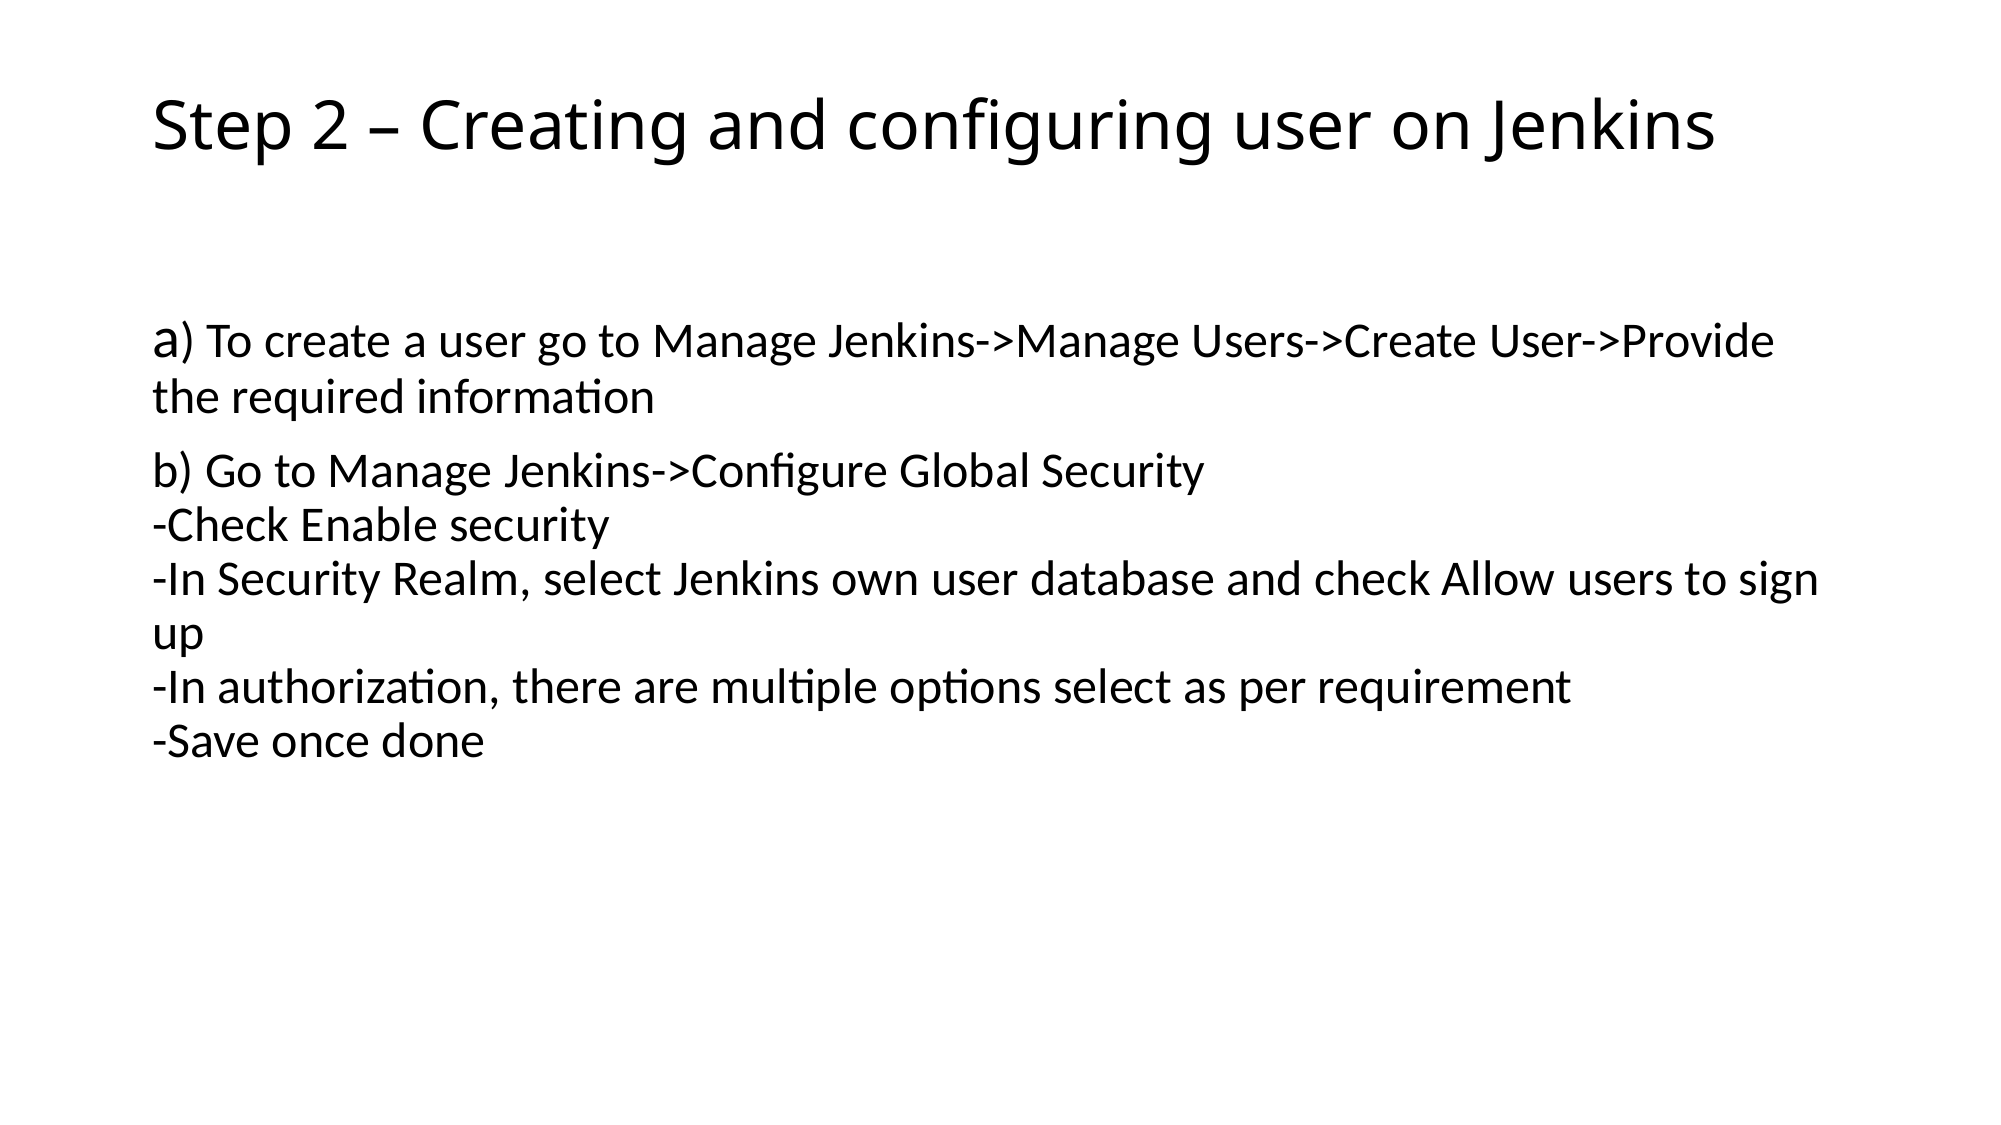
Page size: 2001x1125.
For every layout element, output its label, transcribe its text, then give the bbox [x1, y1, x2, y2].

list a) To create a user go to Manage Jenkins->Manage Users->Create User->Provide the required information b) Go to Manage Jenkins->Configure Global Security -Check Enable security -In Security Realm, select Jenkins own user database and check Allow users to sign up -In authorization, there are multiple options select as per requirement -Save once done [137, 299, 1863, 1014]
title Step 2 – Creating and configuring user on Jenkins [137, 59, 1863, 278]
